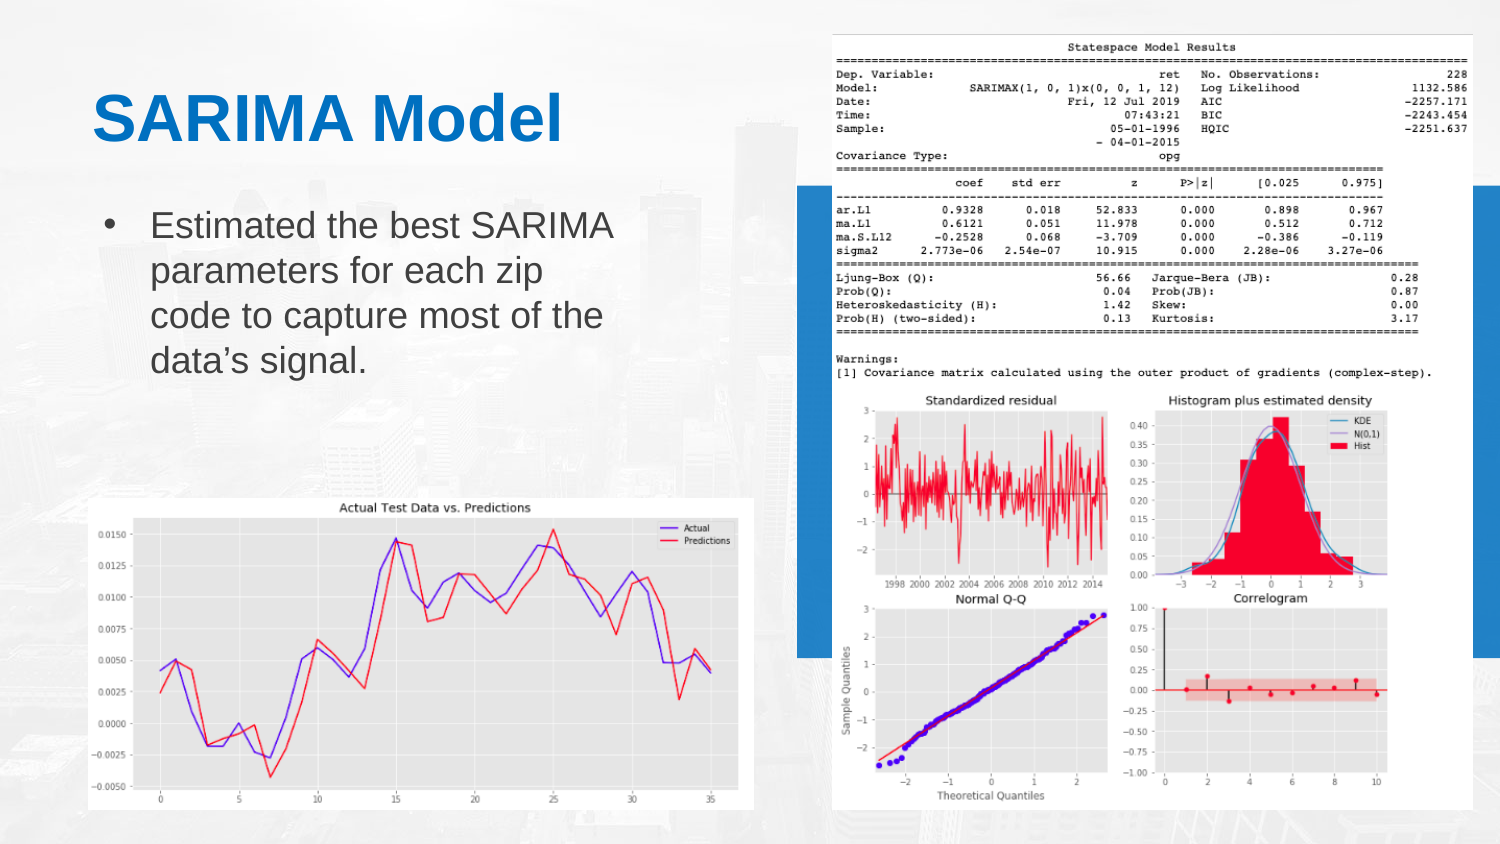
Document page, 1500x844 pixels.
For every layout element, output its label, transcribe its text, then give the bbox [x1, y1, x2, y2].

picture [0, 0, 1500, 844]
text_box SARIMA Model [77, 67, 645, 245]
text_box Estimated the best SARIMA parameters for each zip code to capture most of the data’s signal. [88, 193, 645, 388]
